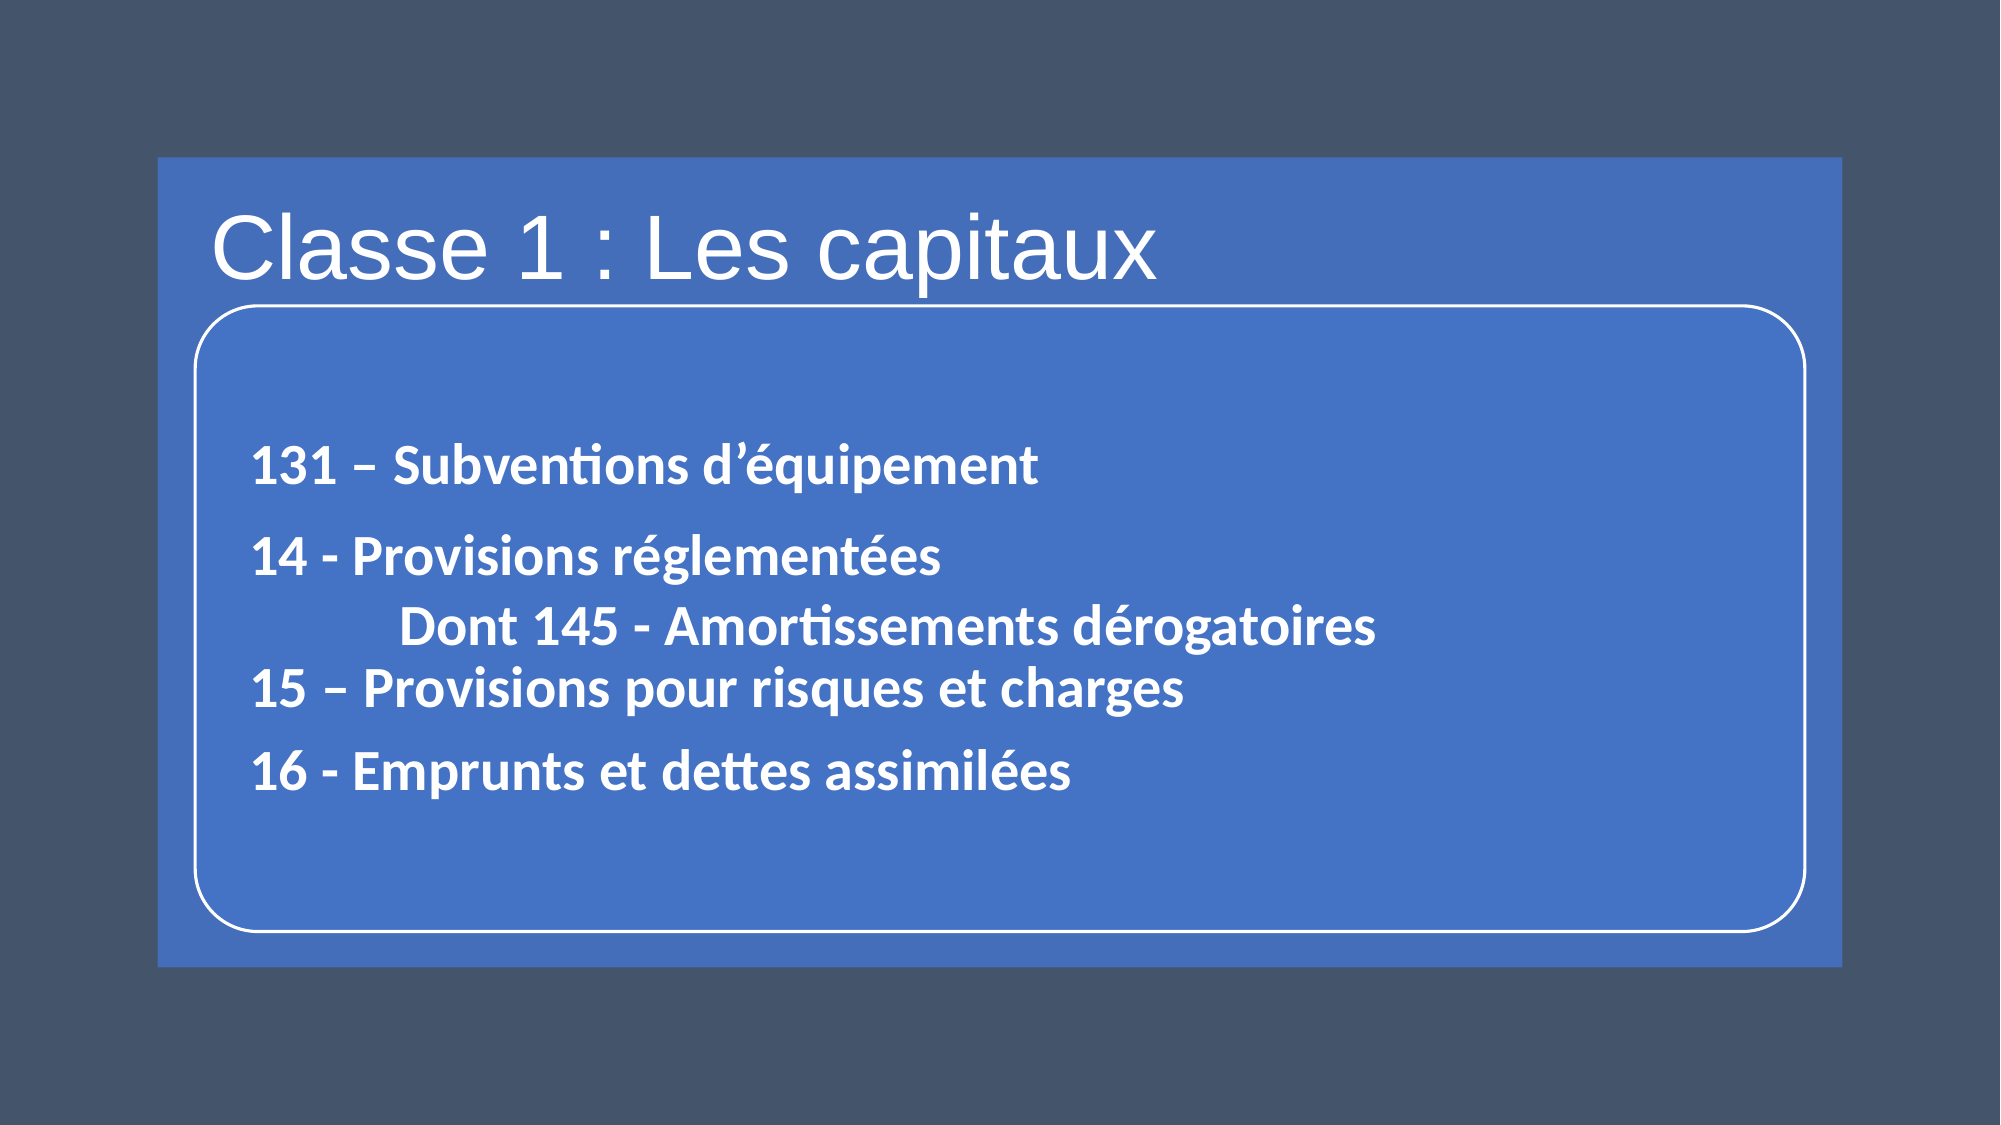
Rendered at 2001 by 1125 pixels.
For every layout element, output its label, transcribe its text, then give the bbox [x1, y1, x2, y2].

text_box [156, 156, 1843, 968]
text_box Classe 1 : Les capitaux [195, 178, 1805, 305]
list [195, 305, 1805, 932]
